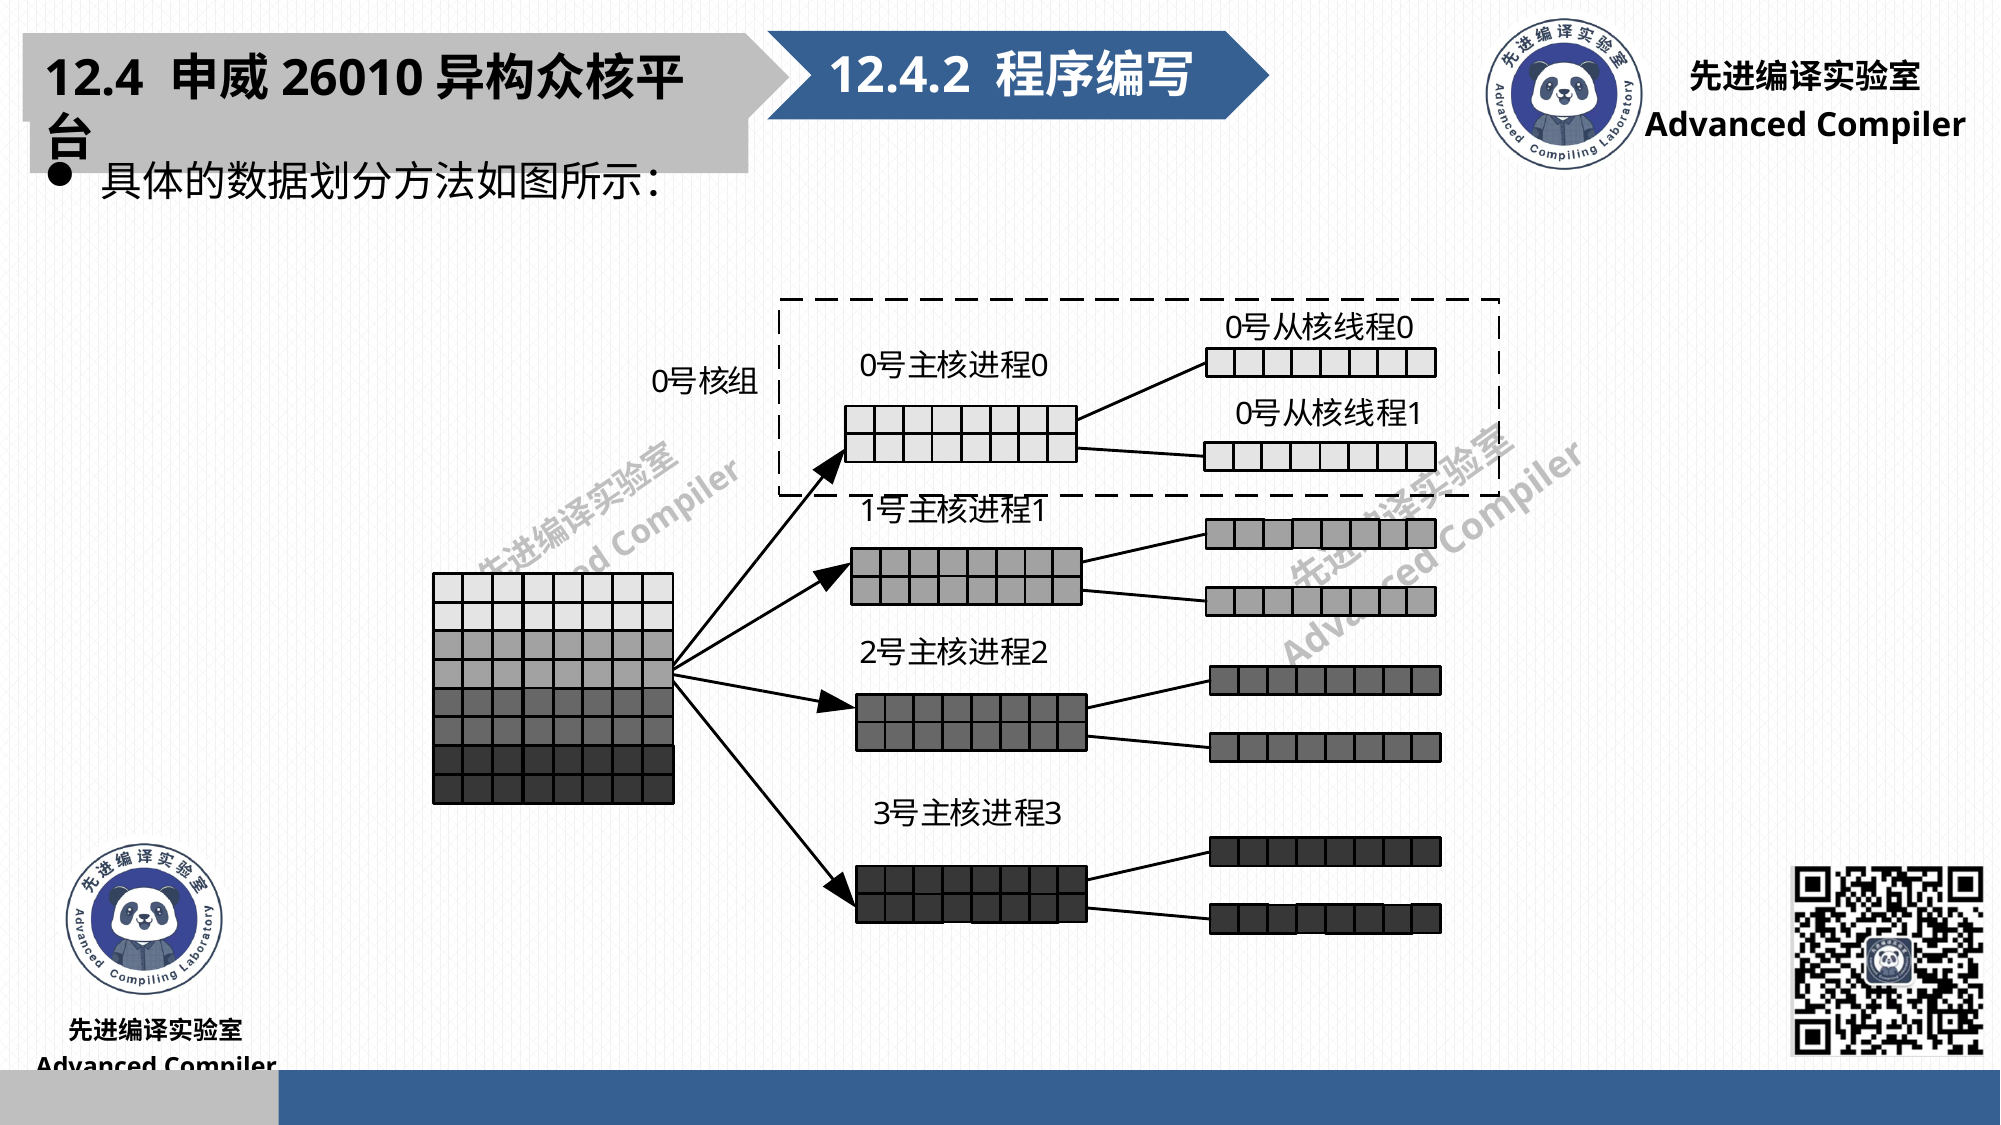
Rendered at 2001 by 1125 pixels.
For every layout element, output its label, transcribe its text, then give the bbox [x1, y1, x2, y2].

text_box [281, 1068, 2000, 1125]
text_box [766, 30, 1310, 120]
text_box [0, 1068, 281, 1125]
text_box 具体的数据划分方法如图所示： [29, 122, 1909, 213]
picture [1477, 9, 1651, 122]
picture [57, 834, 231, 1002]
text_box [428, 293, 1501, 947]
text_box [22, 32, 790, 122]
picture [1790, 866, 1985, 1057]
